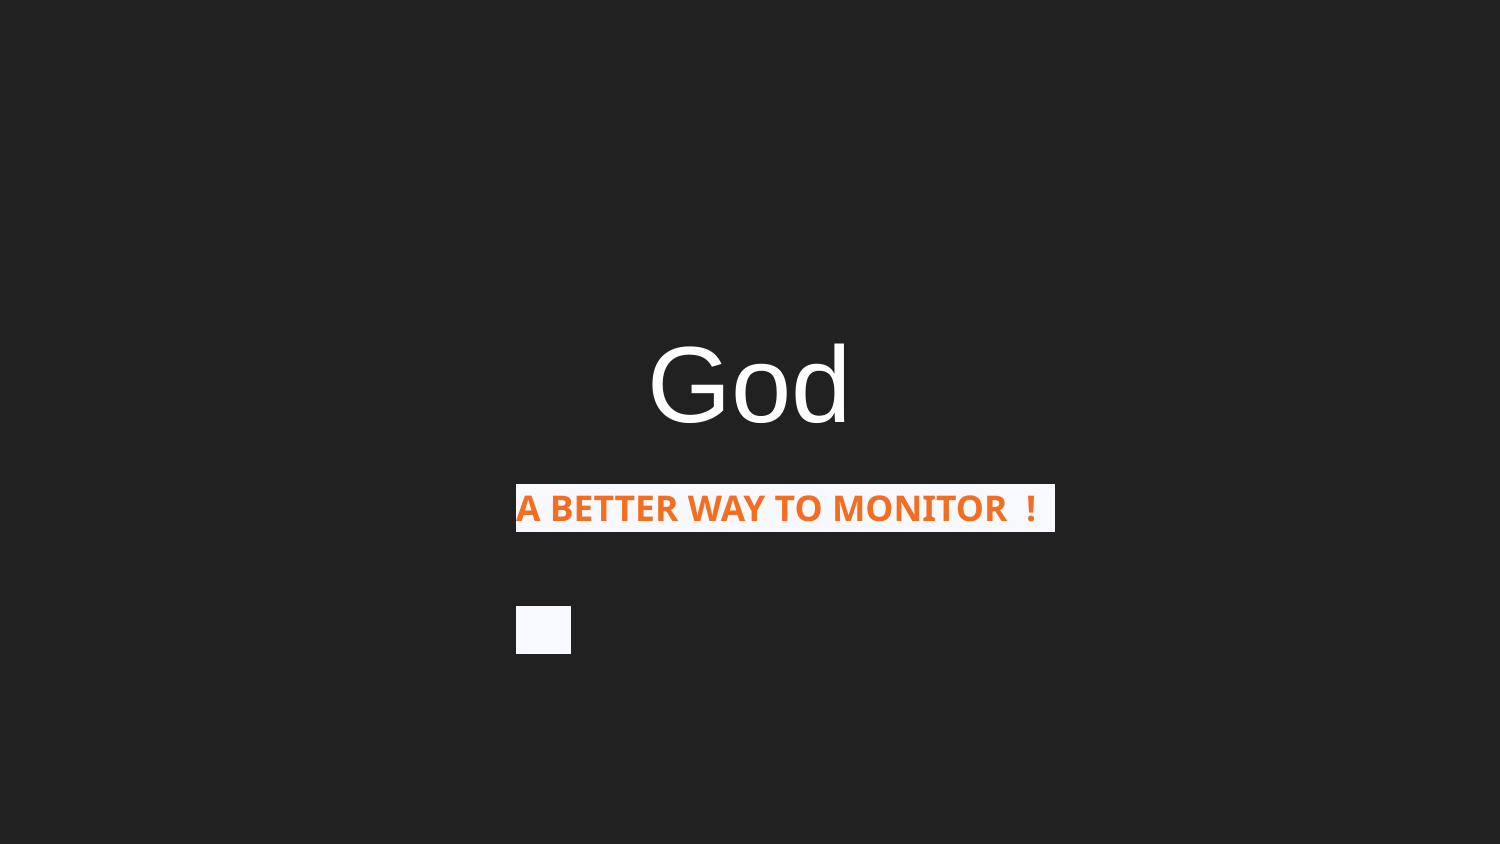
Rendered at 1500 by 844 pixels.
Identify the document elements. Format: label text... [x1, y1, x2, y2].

subtitle A BETTER WAY TO MONITOR ! [51, 464, 1449, 595]
title God [51, 122, 1449, 459]
